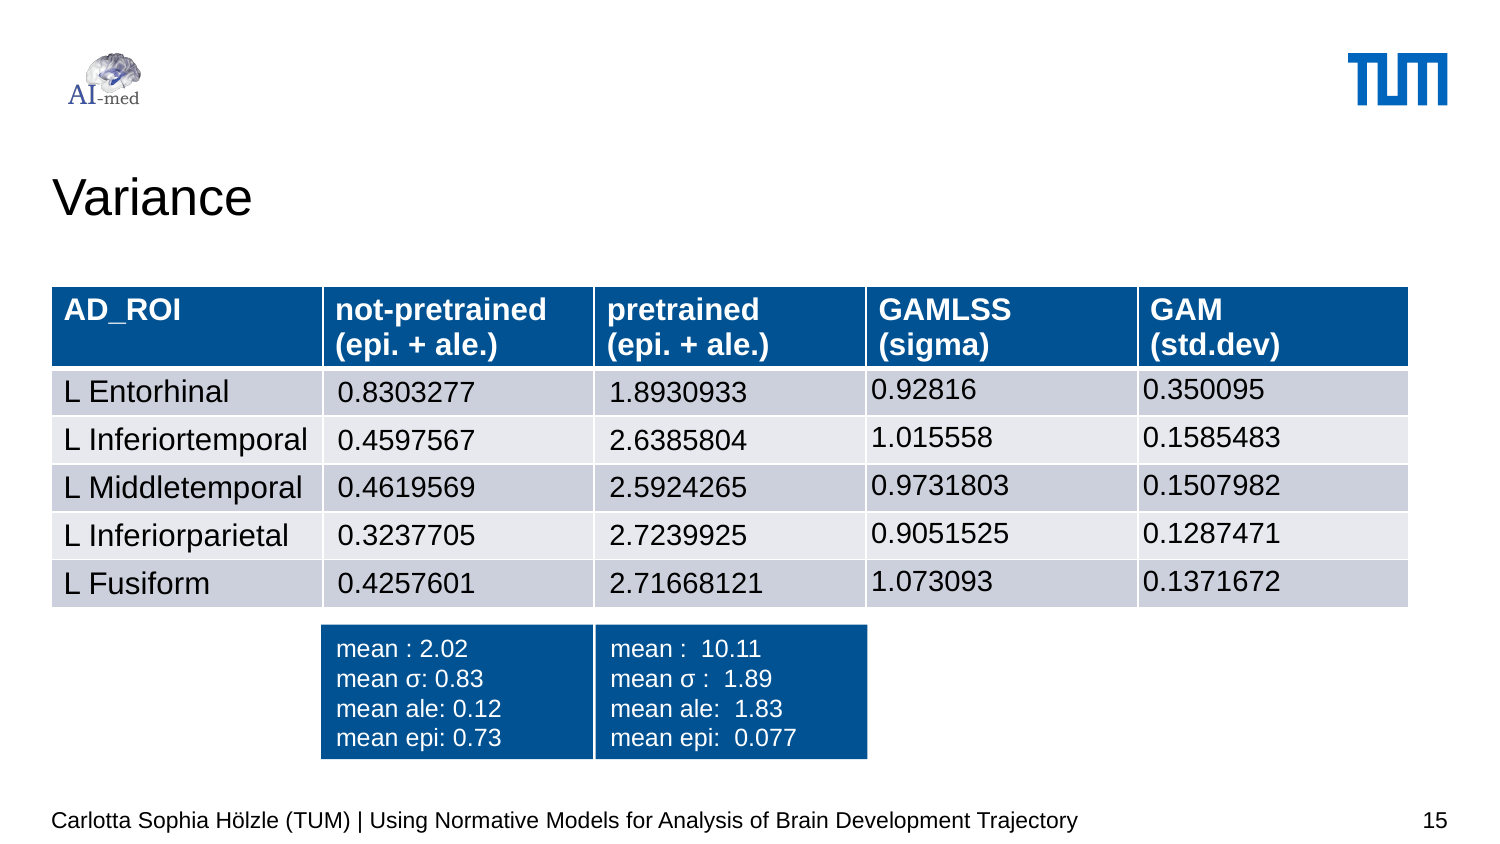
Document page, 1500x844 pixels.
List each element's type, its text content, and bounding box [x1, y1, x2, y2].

slide_number 15 [1112, 796, 1448, 842]
table_cell 0.4597567 [324, 417, 593, 463]
table_cell 0.1507982 [1139, 465, 1408, 511]
table_cell 1.015558 [867, 417, 1137, 463]
table_cell 0.350095 [1139, 371, 1408, 415]
table_header pretrained (epi. + ale.) [595, 287, 865, 366]
table_cell 0.3237705 [324, 513, 593, 559]
table_cell 0.4257601 [324, 560, 593, 607]
table_cell 0.8303277 [324, 371, 593, 415]
footer Carlotta Sophia Hölzle (TUM) | Using Normative Models for Analysis of Brain Development Trajectory [51, 796, 1112, 842]
table_cell 2.6385804 [595, 417, 865, 463]
table_cell L Inferiortemporal [52, 417, 322, 463]
table_cell L Entorhinal [52, 371, 322, 415]
table_header AD_ROI [52, 287, 322, 366]
table_cell 0.92816 [867, 371, 1137, 415]
table_cell 0.4619569 [324, 465, 593, 511]
table_cell 2.5924265 [595, 465, 865, 511]
table_cell 0.9731803 [867, 465, 1137, 511]
title Variance [52, 159, 1449, 223]
table_cell 1.073093 [867, 560, 1137, 607]
table_cell 0.1585483 [1139, 417, 1408, 463]
table_header not-pretrained (epi. + ale.) [324, 287, 593, 366]
table_cell 2.7239925 [595, 513, 865, 559]
table_cell L Fusiform [52, 560, 322, 607]
table_cell 0.1371672 [1139, 560, 1408, 607]
table_cell L Middletemporal [52, 465, 322, 511]
table_cell L Inferiorparietal [52, 513, 322, 559]
table_cell 0.9051525 [867, 513, 1137, 559]
table_cell 1.8930933 [595, 371, 865, 415]
table_cell 2.71668121 [595, 560, 865, 607]
table_cell 0.1287471 [1139, 513, 1408, 559]
table_header GAM (std.dev) [1139, 287, 1408, 366]
table_header GAMLSS (sigma) [867, 287, 1137, 366]
picture [51, 53, 150, 128]
